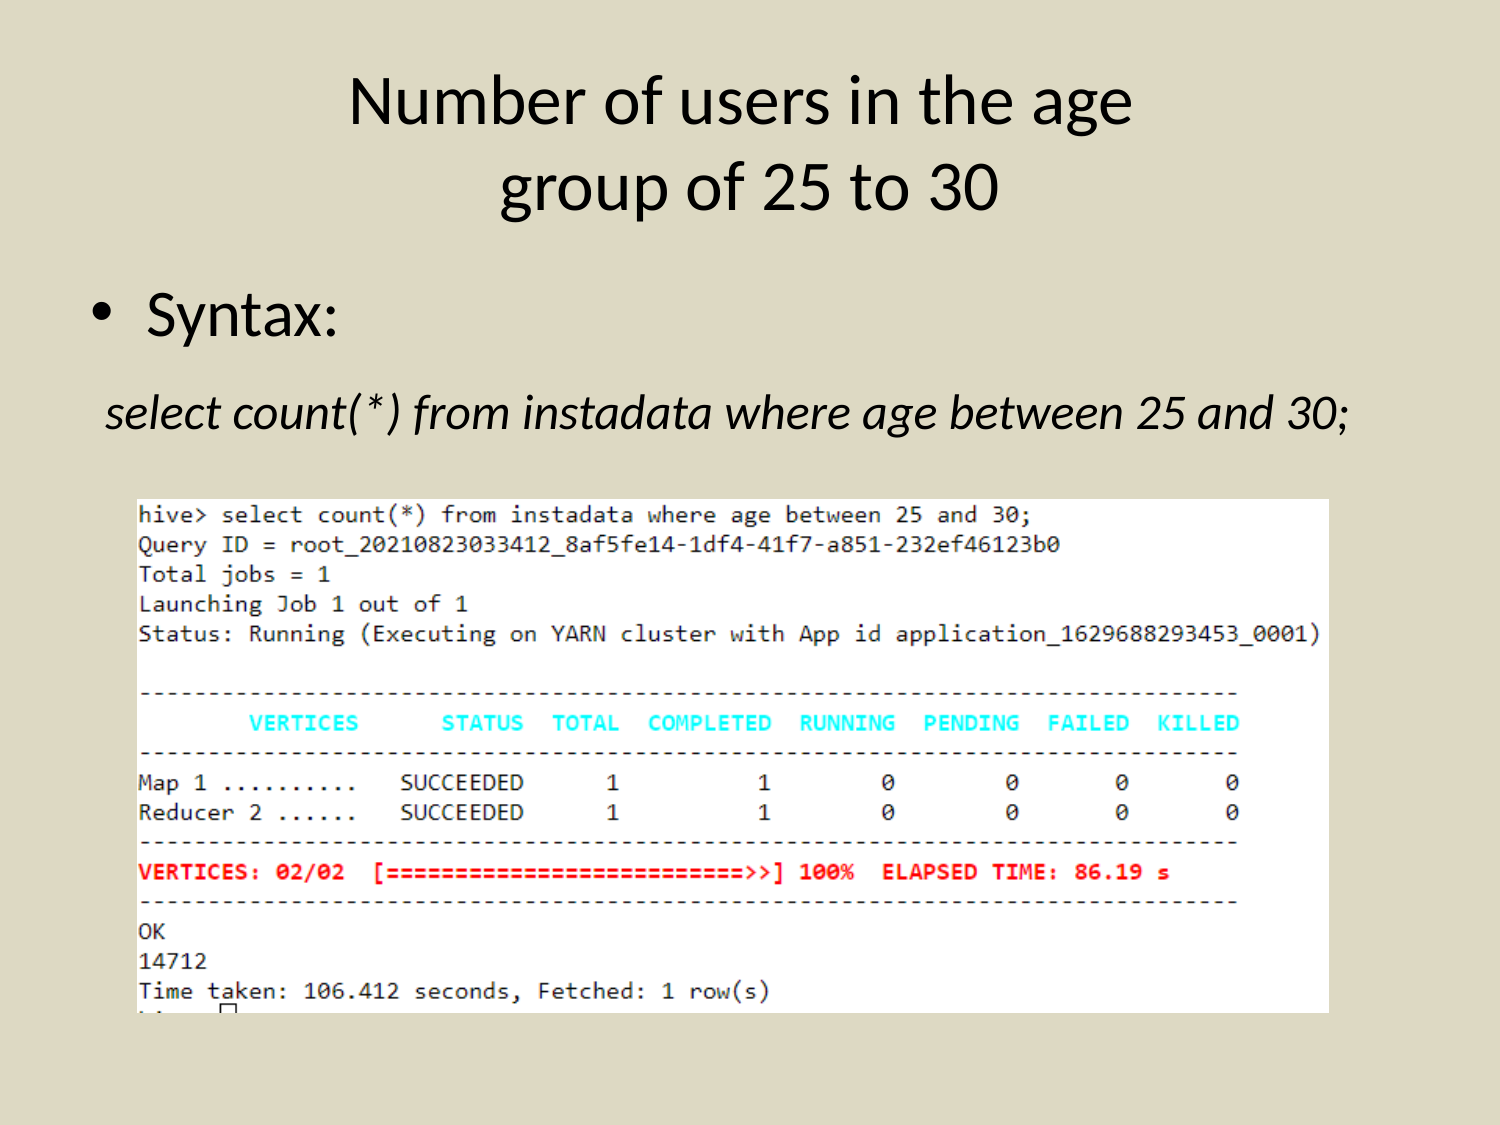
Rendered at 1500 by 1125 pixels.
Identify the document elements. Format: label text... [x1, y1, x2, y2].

list Syntax: select count(*) from instadata where age between 25 and 30; [75, 262, 1425, 1005]
picture [137, 499, 1329, 1013]
title Number of users in the age group of 25 to 30 [75, 45, 1425, 233]
